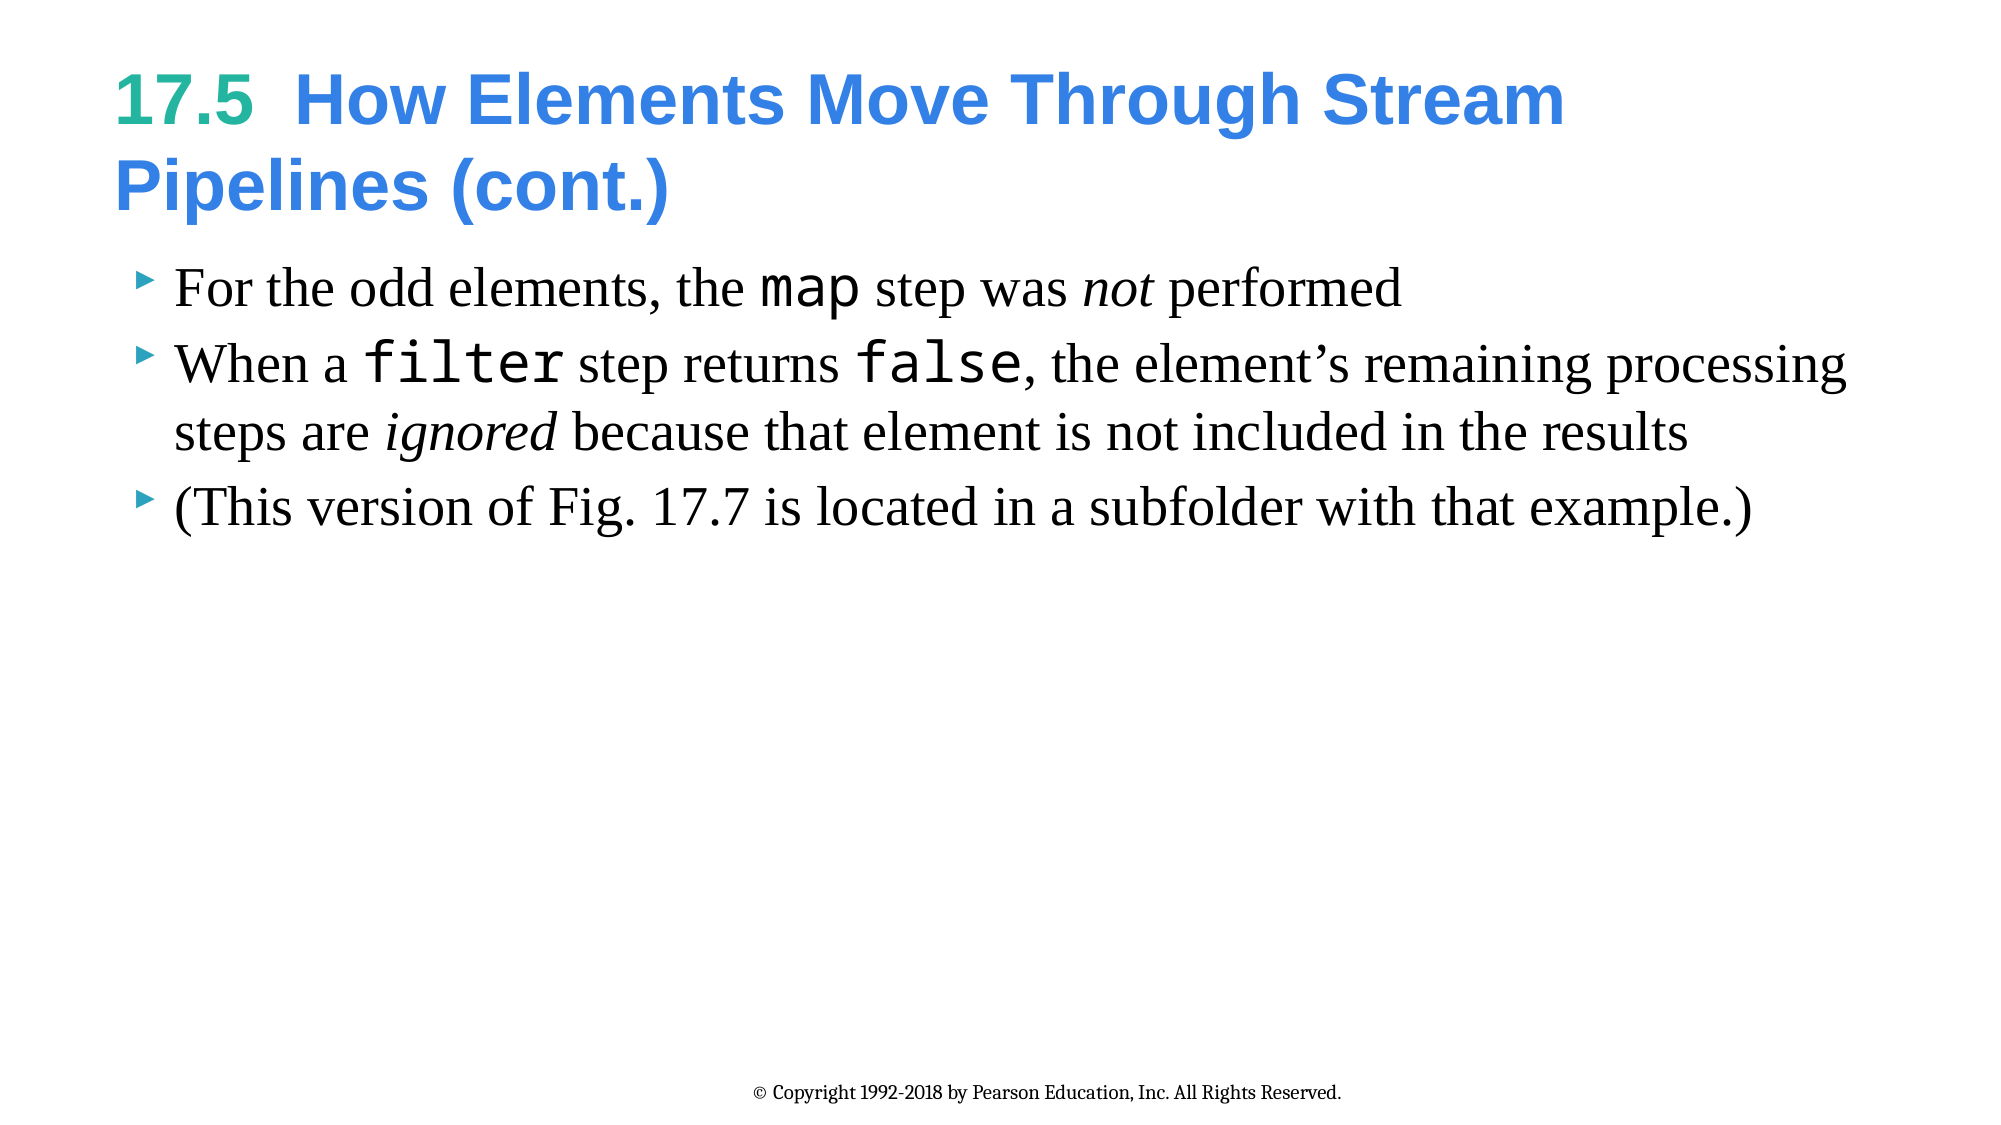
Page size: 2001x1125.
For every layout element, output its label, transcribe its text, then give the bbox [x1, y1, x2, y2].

list For the odd elements, the map step was not performed When a filter step returns false, the element’s remaining processing steps are ignored because that element is not included in the results (This version of Fig. 17.7 is located in a subfolder with that example.) [99, 242, 1900, 986]
footer © Copyright 1992-2018 by Pearson Education, Inc. All Rights Reserved. [736, 1051, 1892, 1112]
title 17.5 How Elements Move Through Stream Pipelines (cont.) [99, 45, 1900, 233]
